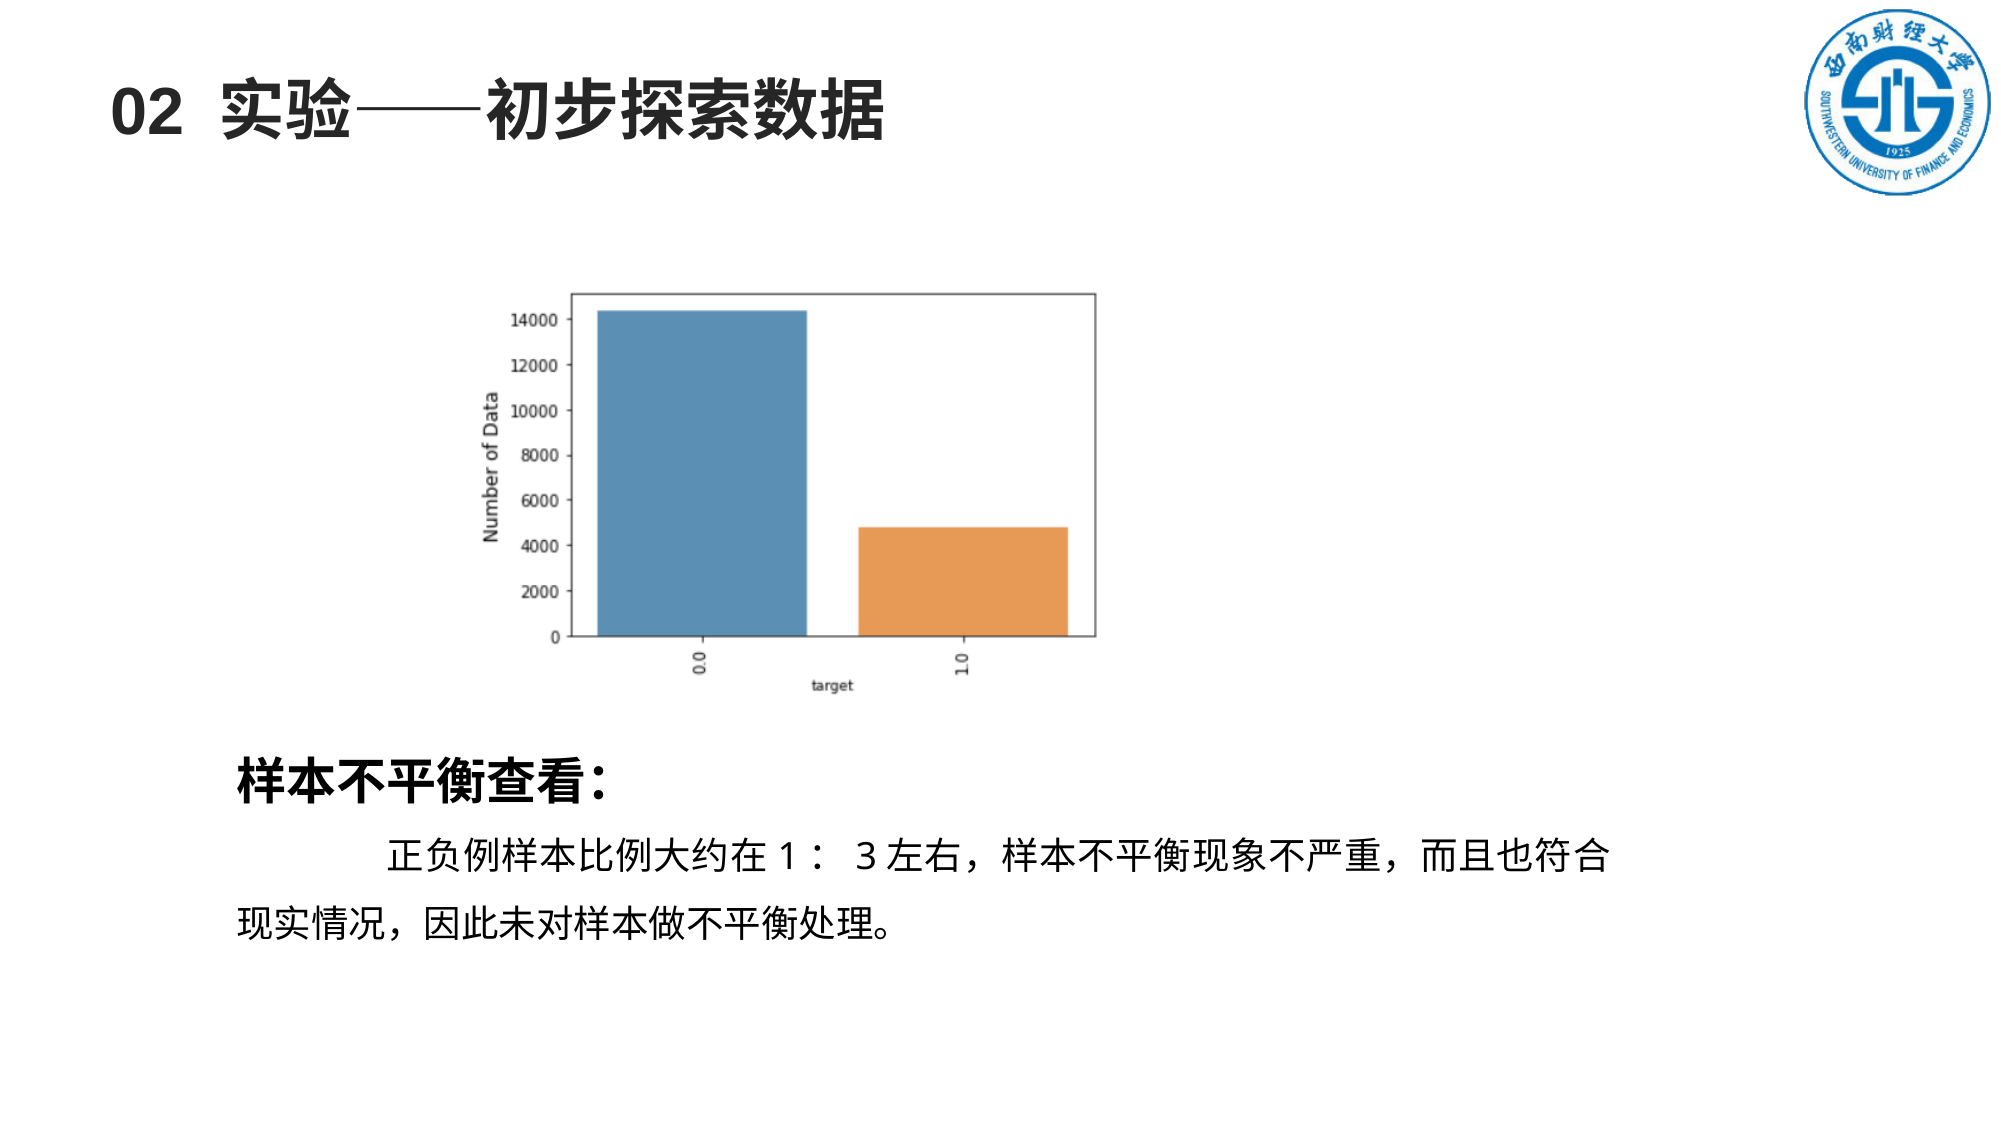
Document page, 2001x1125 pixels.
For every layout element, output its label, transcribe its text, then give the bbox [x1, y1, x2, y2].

text_box 样本不平衡查看： 正负例样本比例大约在1：3左右，样本不平衡现象不严重，而且也符合现实情况，因此未对样本做不平衡处理。 [177, 742, 1626, 953]
text_box 02 实验——初步探索数据 [95, 60, 917, 155]
picture [1793, 0, 2000, 207]
picture [420, 279, 1212, 712]
